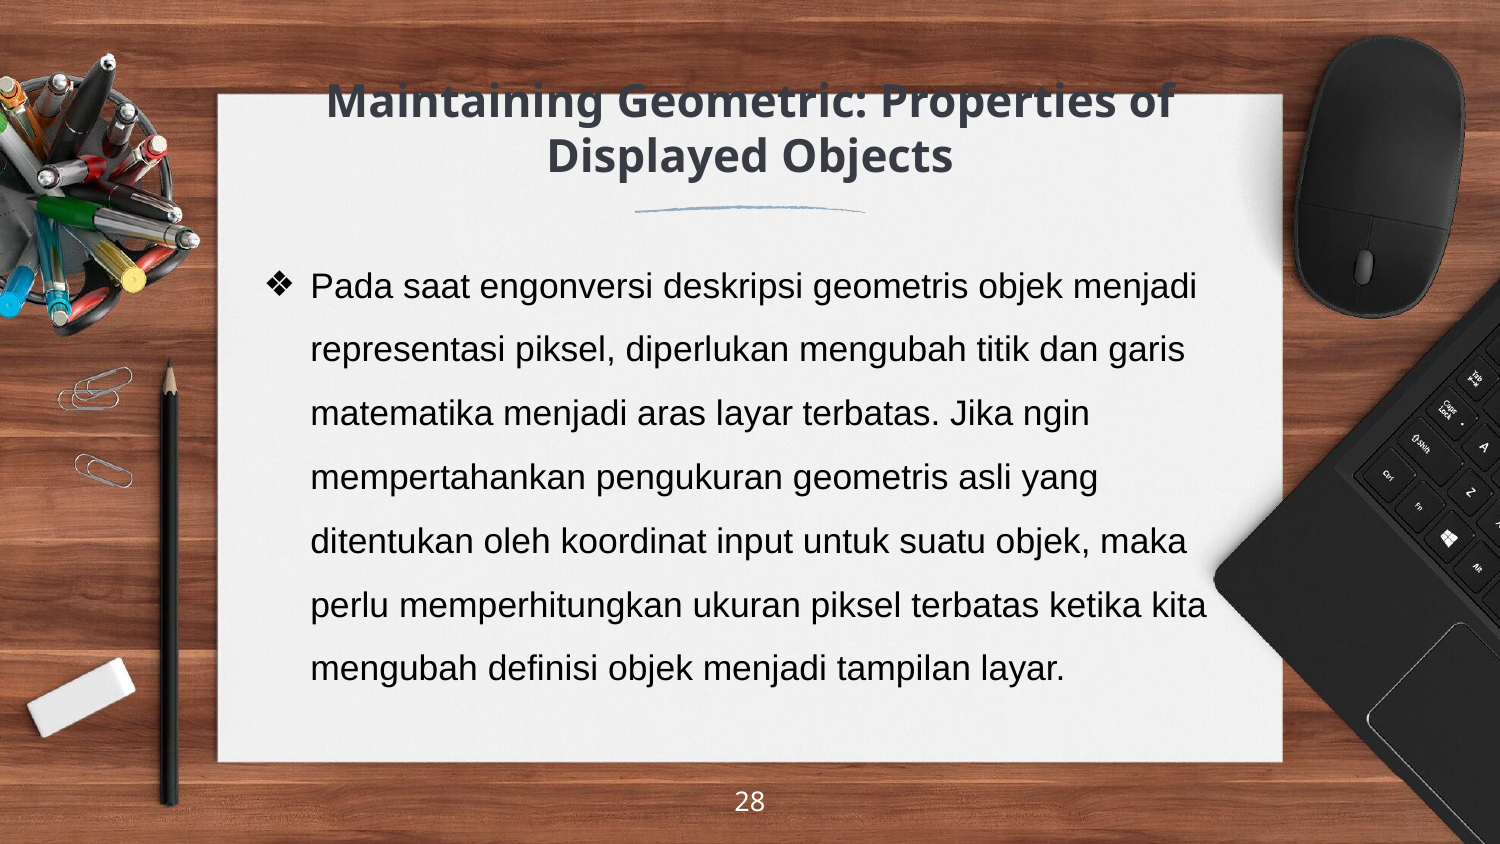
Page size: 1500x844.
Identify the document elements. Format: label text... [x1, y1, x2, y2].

title Maintaining Geometric: Properties of Displayed Objects [229, 72, 1271, 182]
text_box Pada saat engonversi deskripsi geometris objek menjadi representasi piksel, diperlukan mengubah titik dan garis matematika menjadi aras layar terbatas. Jika ngin mempertahankan pengukuran geometris asli yang ditentukan oleh koordinat input untuk suatu objek, maka perlu memperhitungkan ukuran piksel terbatas ketika kita mengubah definisi objek menjadi tampilan layar. [248, 226, 1252, 661]
slide_number ‹#› [705, 762, 795, 844]
picture [0, 0, 1500, 844]
